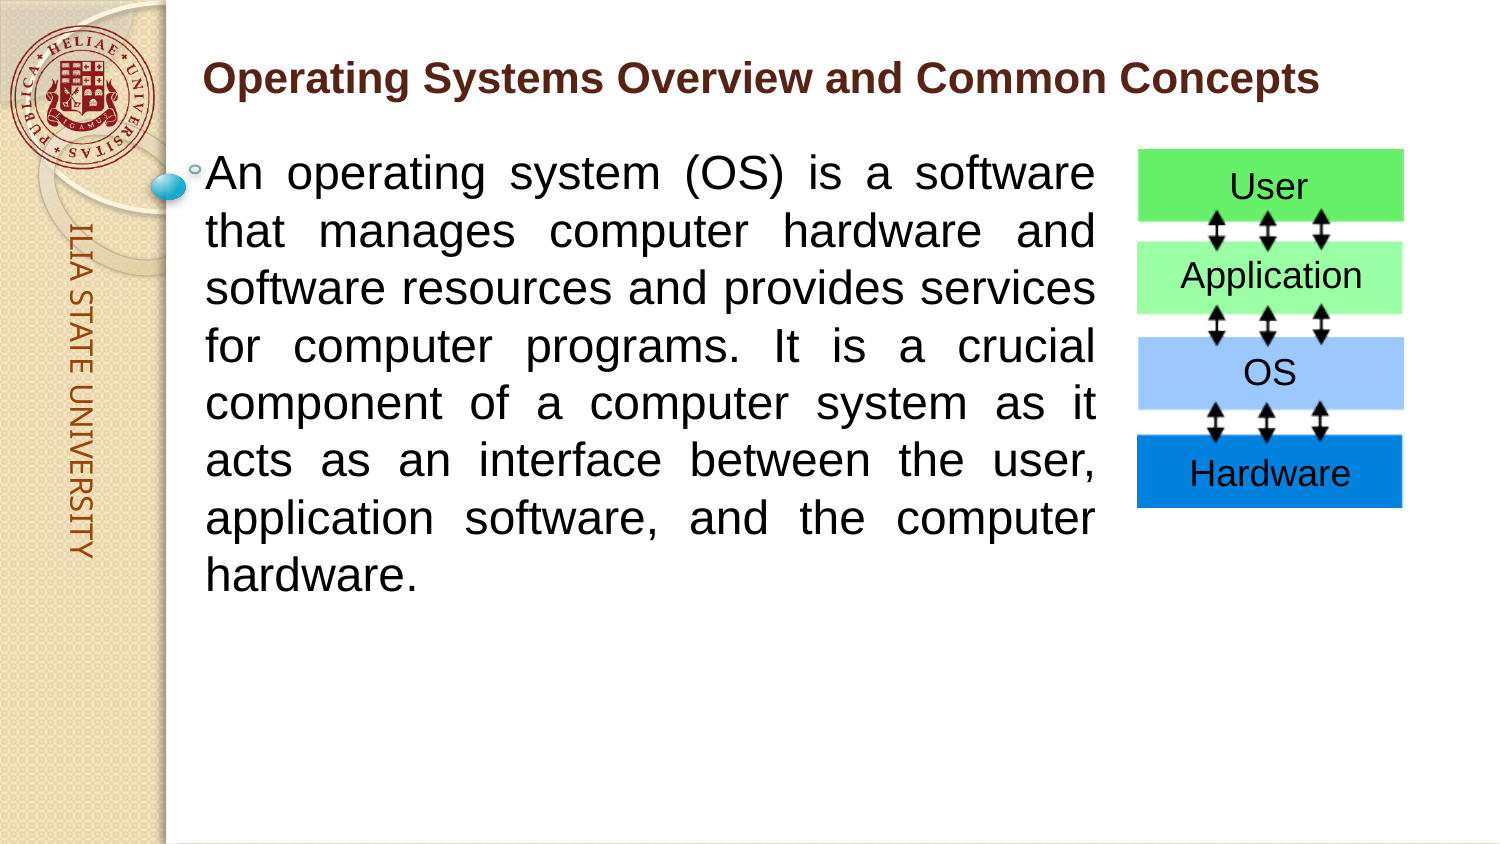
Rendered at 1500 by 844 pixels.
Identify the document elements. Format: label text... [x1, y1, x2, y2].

text_box An operating system (OS) is a software that manages computer hardware and software resources and provides services for computer programs. It is a crucial component of a computer system as it acts as an interface between the user, application software, and the computer hardware. [190, 134, 1113, 667]
title Operating Systems Overview and Common Concepts [187, 40, 1463, 110]
text_box ILIA STATE UNIVERSITY [56, 209, 110, 825]
picture [1137, 149, 1404, 508]
picture [8, 22, 157, 173]
